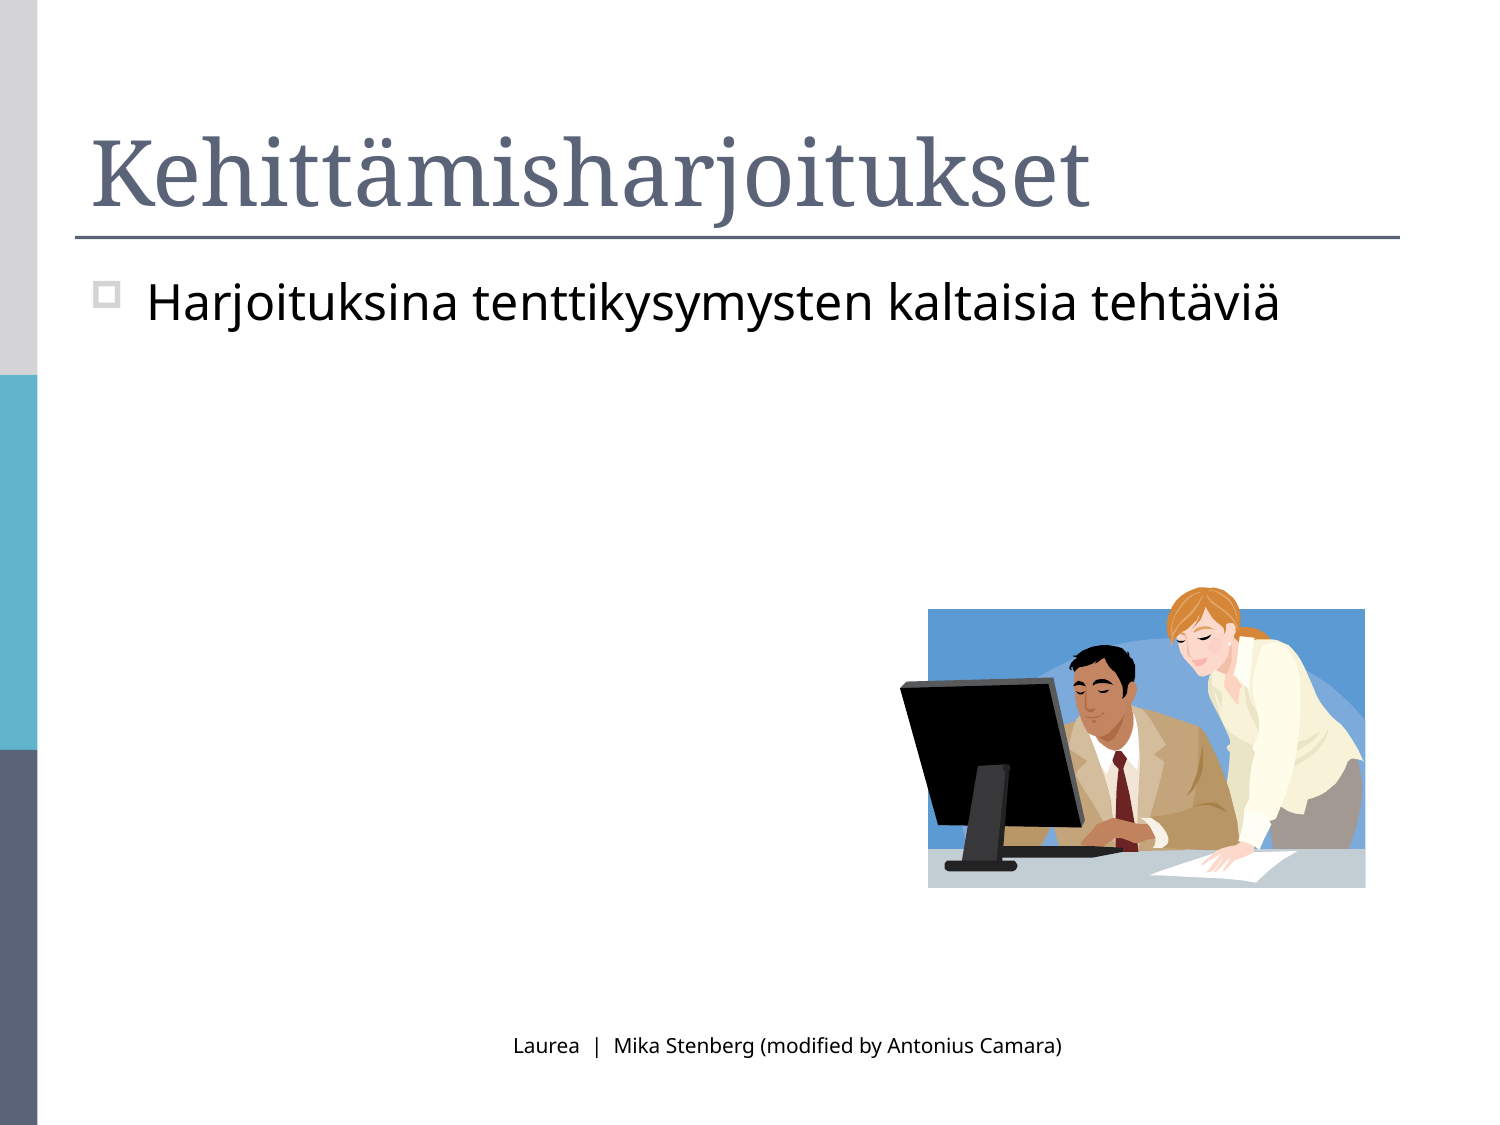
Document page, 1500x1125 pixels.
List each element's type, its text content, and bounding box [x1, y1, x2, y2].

footer Laurea | Mika Stenberg (modified by Antonius Camara) [437, 1024, 1138, 1101]
title Kehittämisharjoitukset [74, 45, 1426, 233]
picture [899, 587, 1366, 888]
list Harjoituksina tenttikysymysten kaltaisia tehtäviä [74, 262, 1426, 1006]
